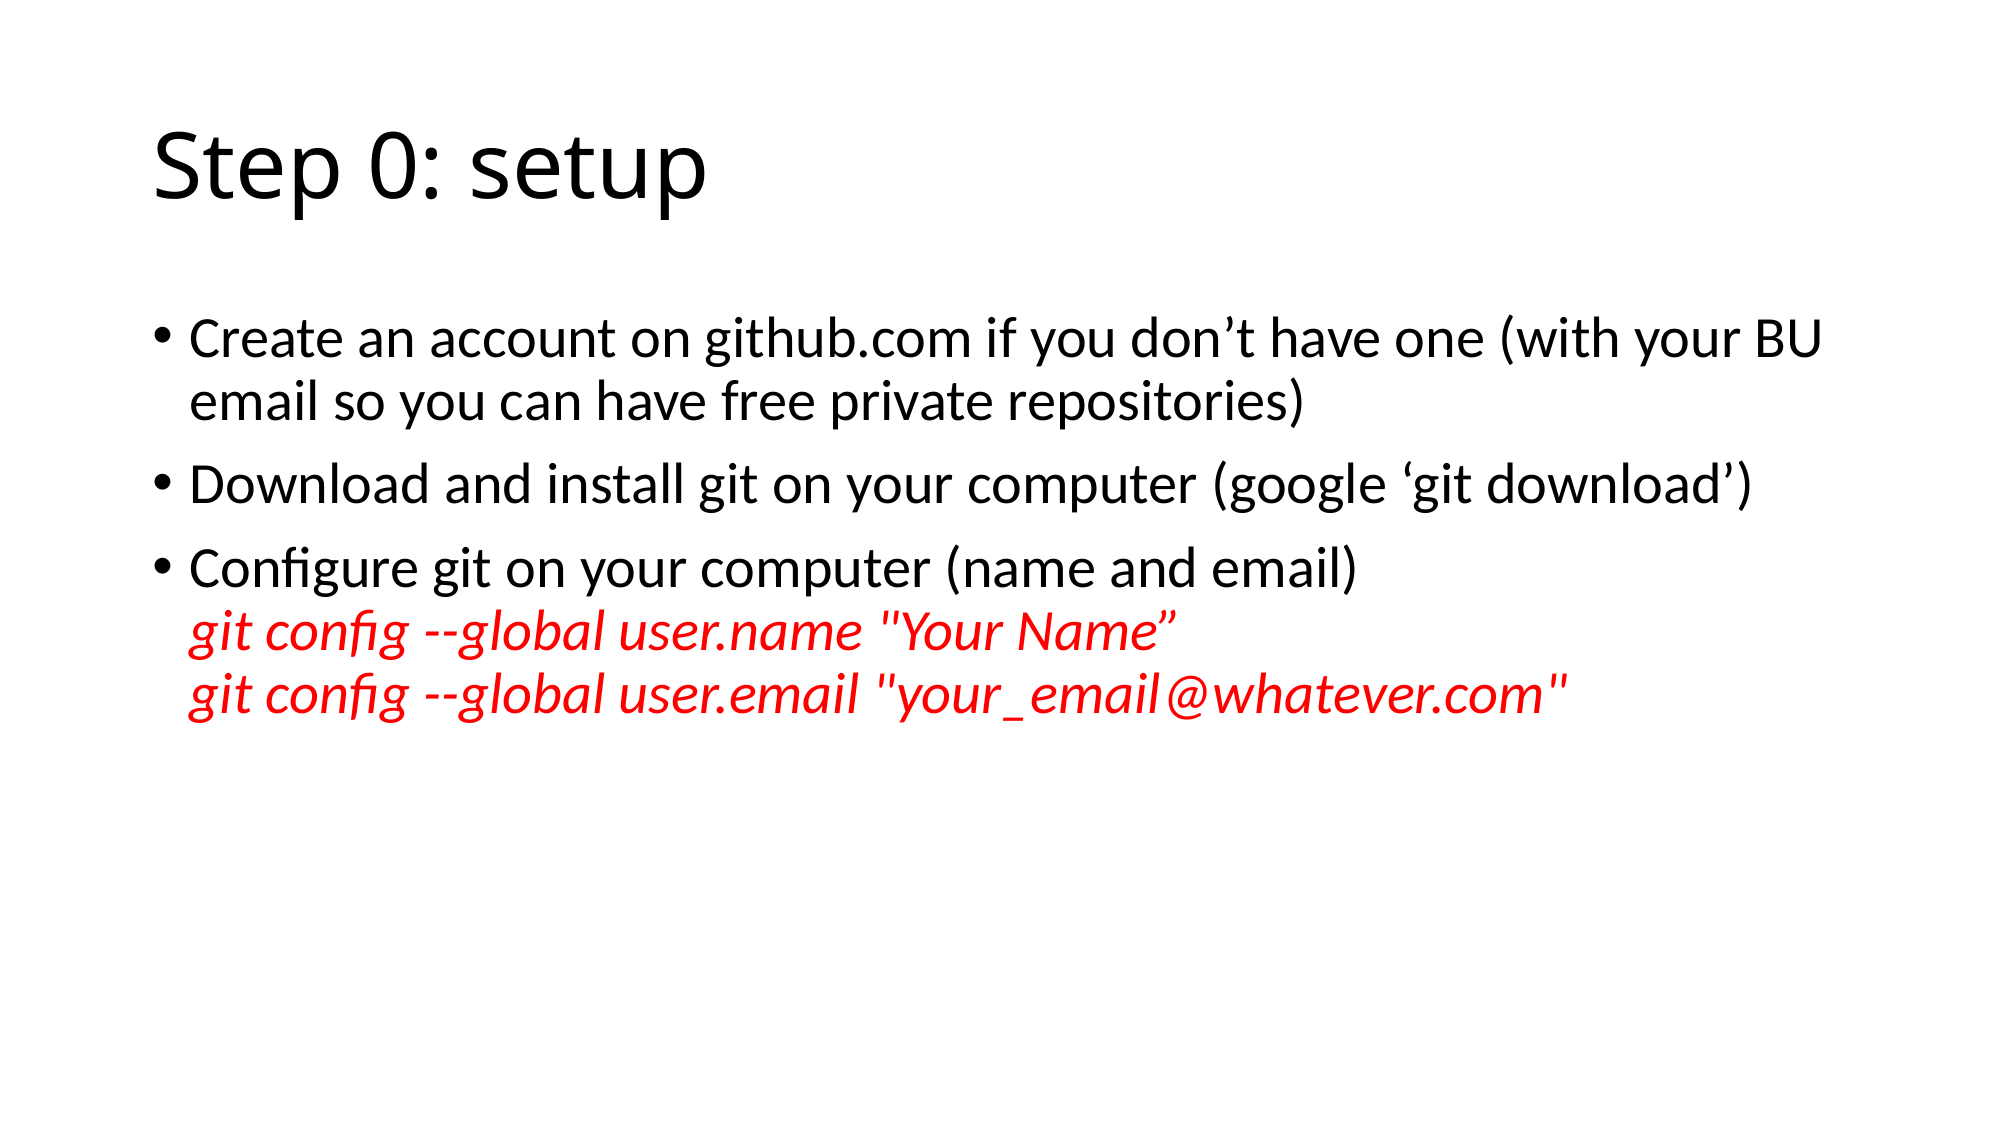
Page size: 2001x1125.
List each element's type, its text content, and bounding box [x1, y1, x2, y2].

list Create an account on github.com if you don’t have one (with your BU email so you can have free private repositories) Download and install git on your computer (google ‘git download’) Configure git on your computer (name and email) git config --global user.name "Your Name” git config --global user.email "your_email@whatever.com" [137, 299, 1863, 1014]
title Step 0: setup [137, 59, 1863, 278]
